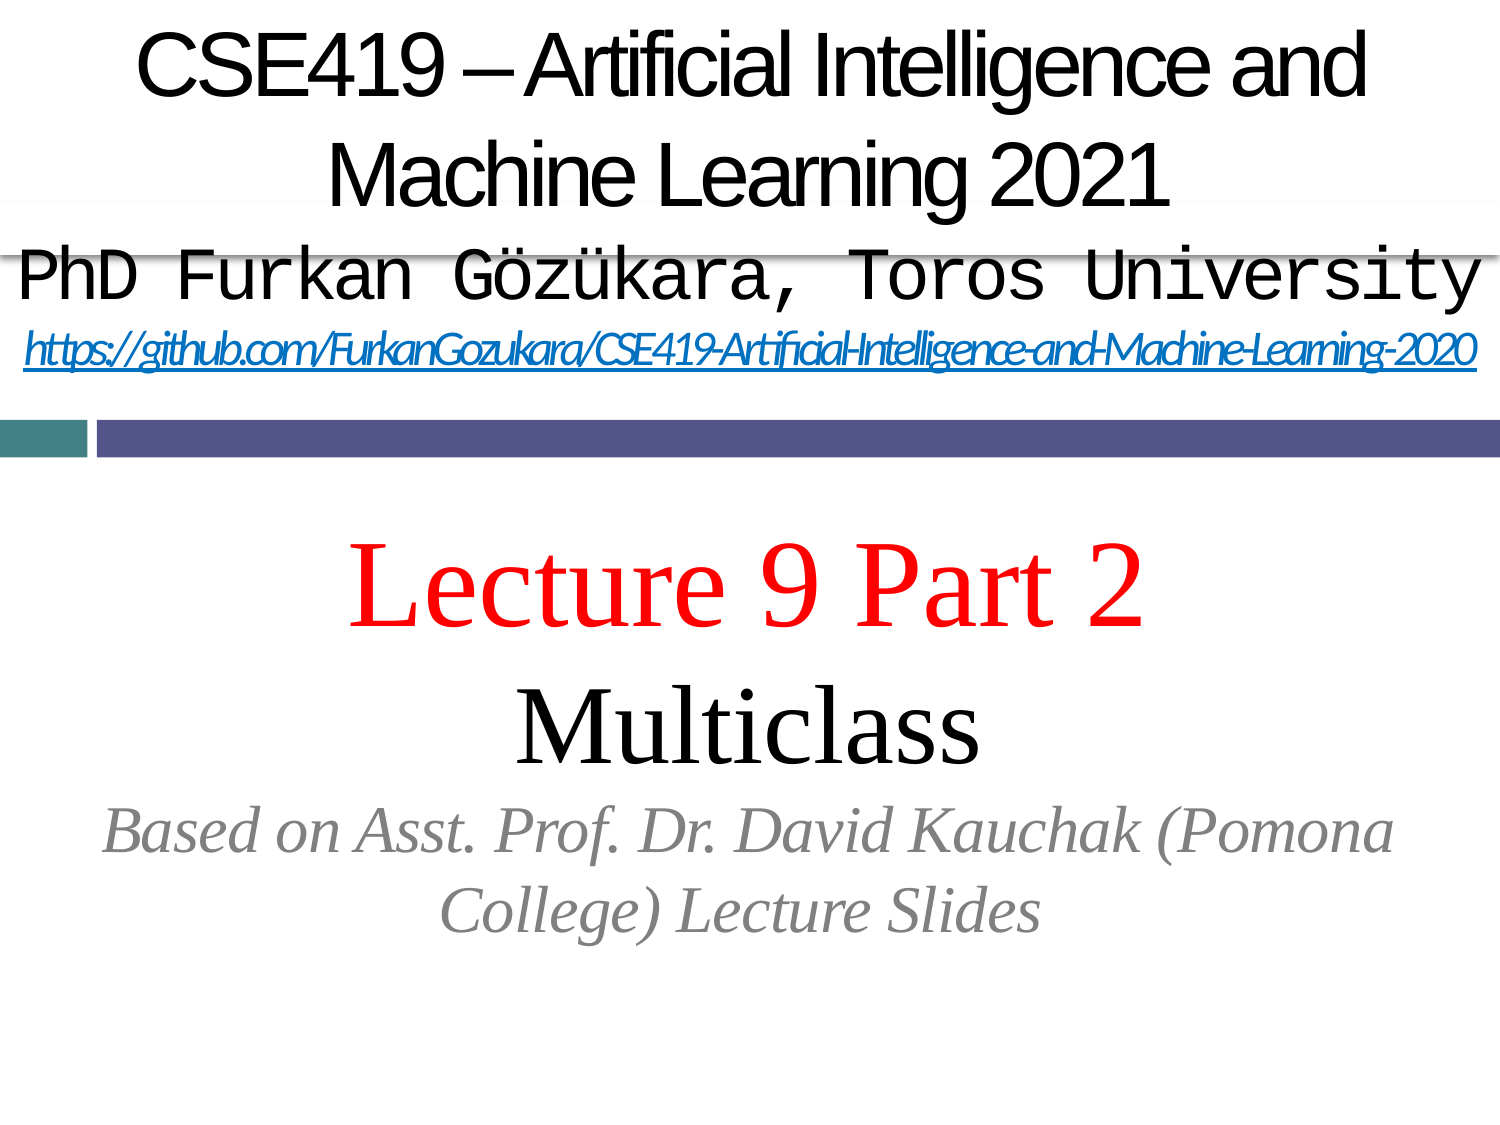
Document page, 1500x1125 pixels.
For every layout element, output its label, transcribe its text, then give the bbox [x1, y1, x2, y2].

text_box Lecture 9 Part 2 Multiclass Based on Asst. Prof. Dr. David Kauchak (Pomona College) Lecture Slides [0, 499, 1499, 946]
text_box CSE419 – Artificial Intelligence and Machine Learning 2021 PhD Furkan Gözükara, Toros University https://github.com/FurkanGozukara/CSE419-Artificial-Intelligence-and-Machine-Learning-2020 [0, 2, 1500, 575]
